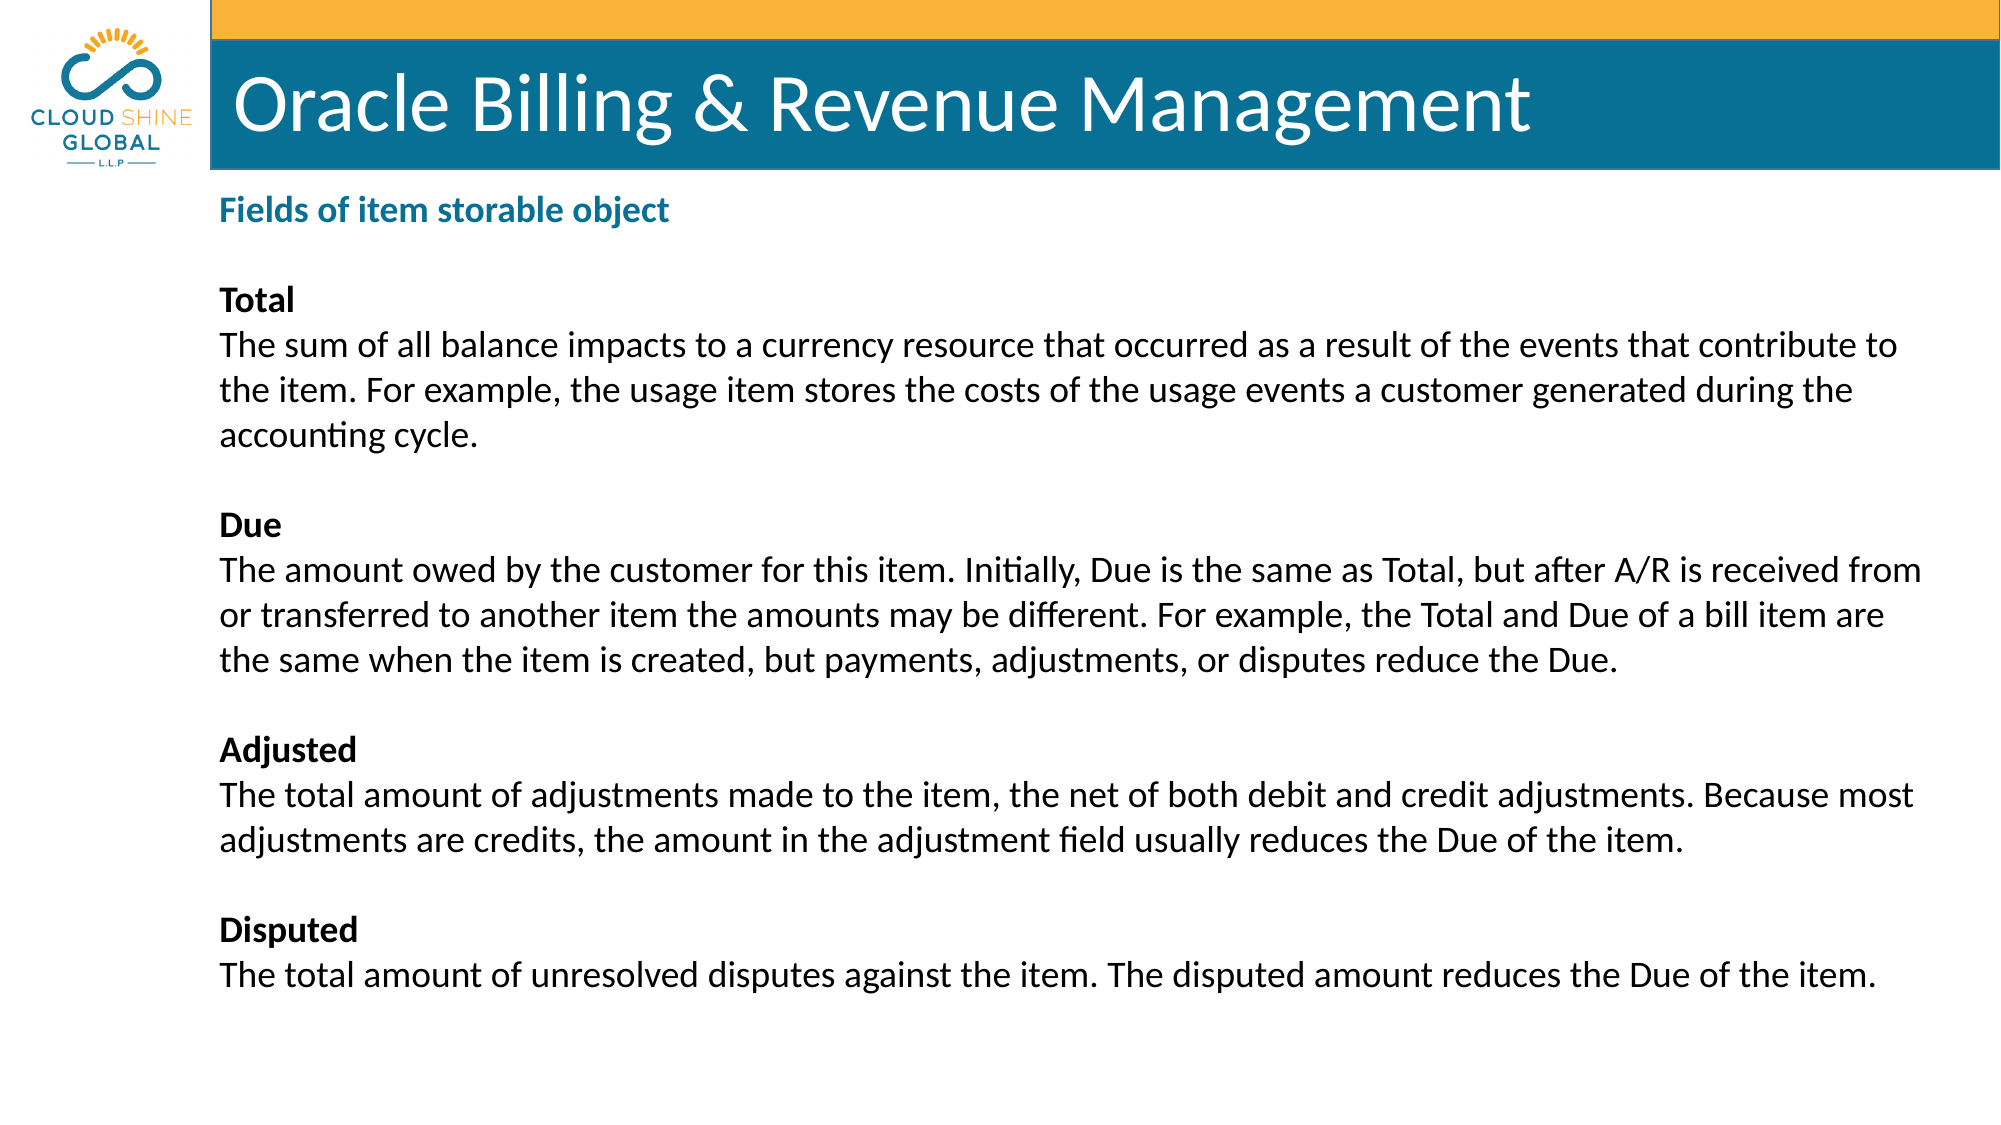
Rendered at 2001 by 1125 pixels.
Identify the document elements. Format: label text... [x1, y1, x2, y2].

text_box Fields of item storable object Total The sum of all balance impacts to a currency resource that occurred as a result of the events that contribute to the item. For example, the usage item stores the costs of the usage events a customer generated during the accounting cycle. Due The amount owed by the customer for this item. Initially, Due is the same as Total, but after A/R is received from or transferred to another item the amounts may be different. For example, the Total and Due of a bill item are the same when the item is created, but payments, adjustments, or disputes reduce the Due. Adjusted The total amount of adjustments made to the item, the net of both debit and credit adjustments. Because most adjustments are credits, the amount in the adjustment field usually reduces the Due of the item. Disputed The total amount of unresolved disputes against the item. The disputed amount reduces the Due of the item. [204, 177, 1953, 1003]
picture [26, 17, 198, 169]
